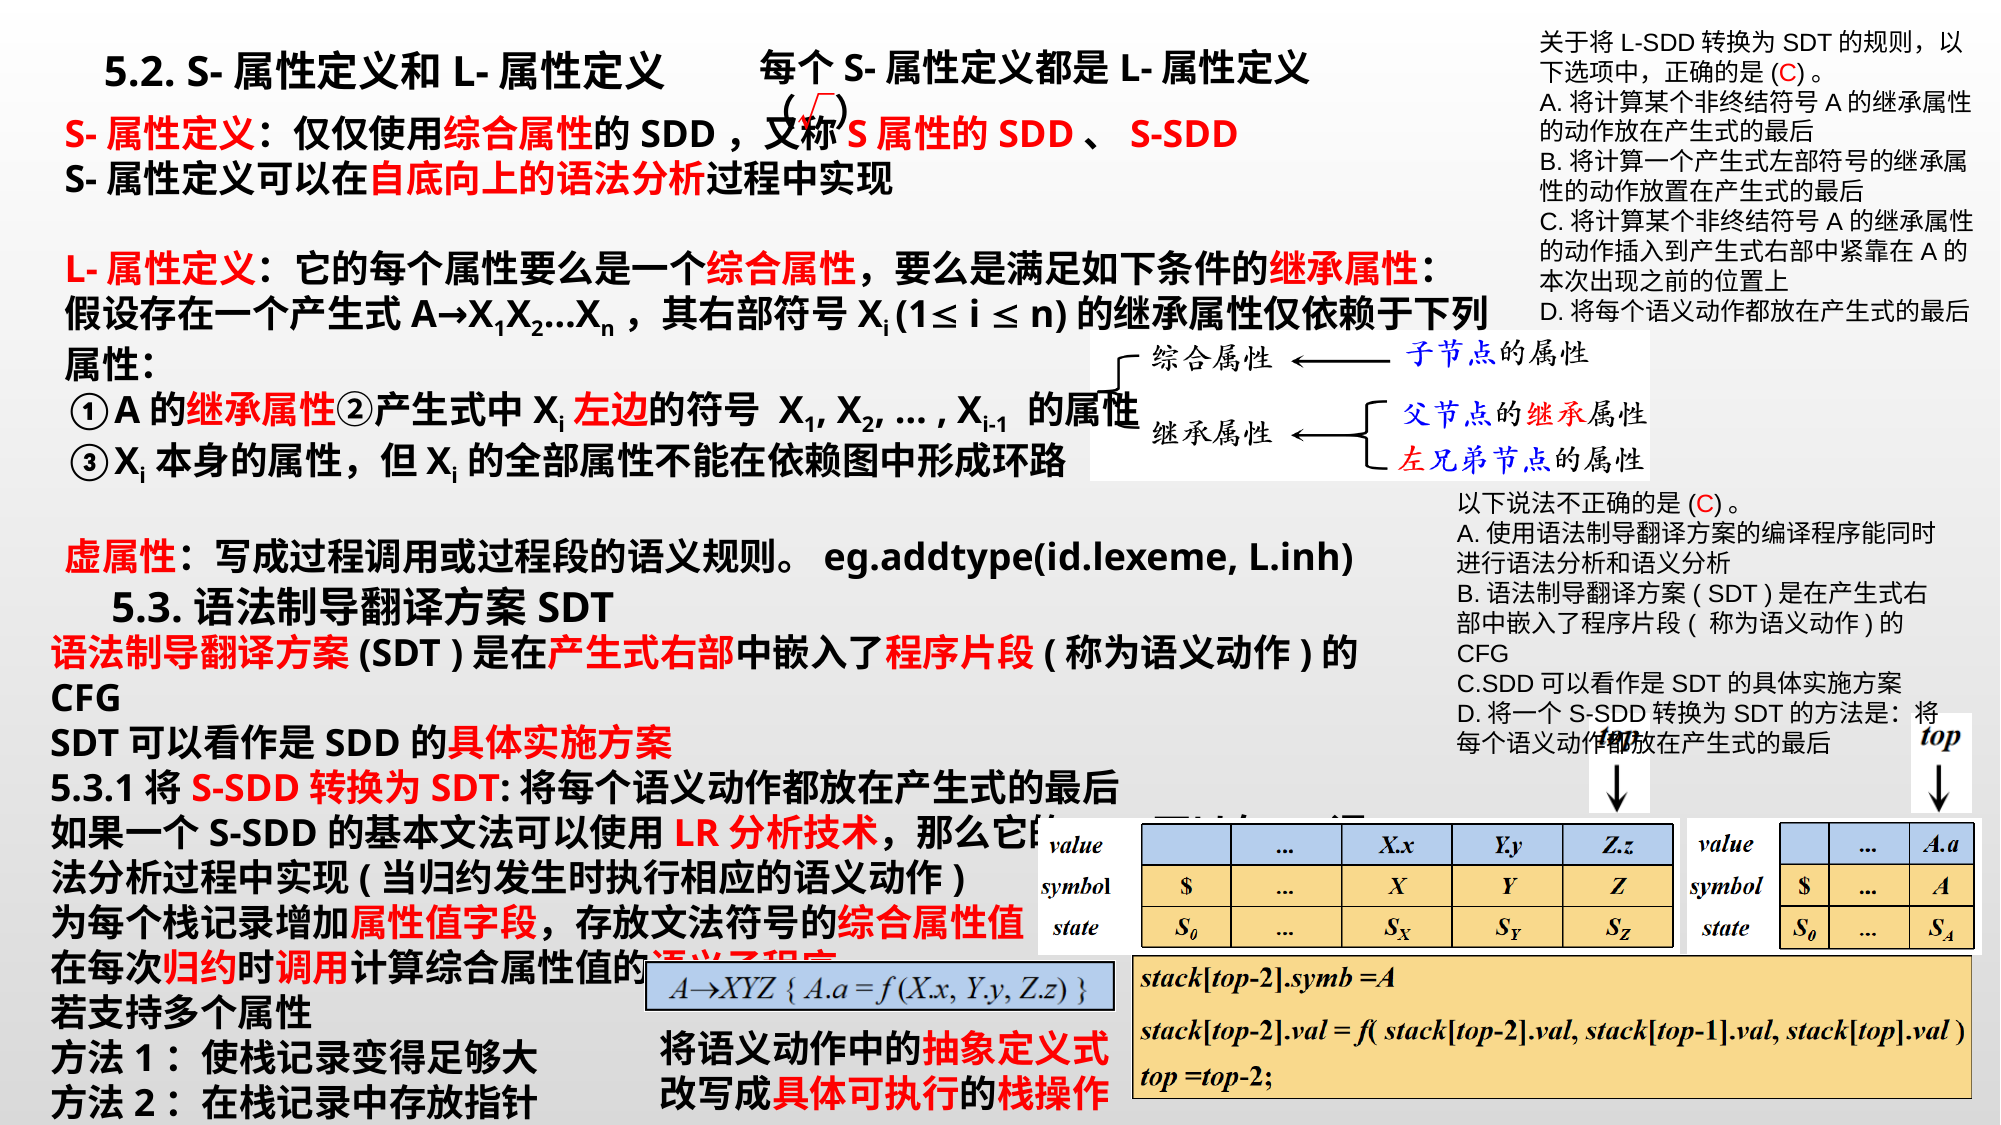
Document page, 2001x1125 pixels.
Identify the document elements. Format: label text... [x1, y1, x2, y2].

picture [1589, 713, 1650, 813]
picture [1090, 330, 1650, 481]
text_box 每个S-属性定义都是L-属性定义（√） [744, 36, 1382, 142]
picture [1911, 713, 1972, 813]
text_box 关于将L-SDD转换为SDT的规则，以下选项中，正确的是(C)。 A.将计算某个非终结符号A的继承属性的动作放在产生式的最后 B.将计算一个产生式左部符号的继承属性的动作放置在产生式的最后 C.将计算某个非终结符号A的继承属性的动作插入到产生式右部中紧靠在A的本次出现之前的位置上 D.将每个语义动作都放在产生式的最后 [1524, 18, 1991, 333]
picture [644, 960, 1116, 1012]
text_box S-属性定义：仅仅使用综合属性的SDD，又称S属性的SDD、S-SDD S-属性定义可以在自底向上的语法分析过程中实现 L-属性定义：它的每个属性要么是一个综合属性，要么是满足如下条件的继承属性： 假设存在一个产生式A→X1X2…Xn，其右部符号Xi (1 i  n)的继承属性仅依赖于下列属性： ①A的继承属性②产生式中Xi左边的符号 X1, X2, … , Xi-1 的属性 ③Xi本身的属性，但Xi的全部属性不能在依赖图中形成环路 虚属性：写成过程调用或过程段的语义规则。eg.addtype(id.lexeme, L.inh) [49, 102, 1524, 586]
text_box 5.2. S-属性定义和L-属性定义 [89, 37, 681, 102]
text_box 将语义动作中的抽象定义式改写成具体可执行的栈操作 [644, 1017, 1132, 1123]
text_box 5.3.语法制导翻译方案SDT [96, 572, 629, 621]
text_box 语法制导翻译方案(SDT )是在产生式右部中嵌入了程序片段(称为语义动作)的CFG SDT可以看作是SDD的具体实施方案 5.3.1将S-SDD转换为SDT:将每个语义动作都放在产生式的最后 如果一个S-SDD的基本文法可以使用LR分析技术，那么它的SDT可以在LR语法分析过程中实现(当归约发生时执行相应的语义动作) 为每个栈记录增加属性值字段，存放文法符号的综合属性值 在每次归约时调用计算综合属性值的语义子程序 若支持多个属性 方法1：使栈记录变得足够大 方法2：在栈记录中存放指针 [35, 621, 1419, 1099]
text_box 以下说法不正确的是(C)。 A.使用语法制导翻译方案的编译程序能同时进行语法分析和语义分析 B.语法制导翻译方案( SDT )是在产生式右部中嵌入了程序片段( 称为语义动作)的CFG C.SDD可以看作是SDT的具体实施方案 D.将一个S-SDD转换为SDT的方法是：将每个语义动作都放在产生式的最后 [1442, 480, 1956, 765]
picture [1037, 818, 1982, 1099]
